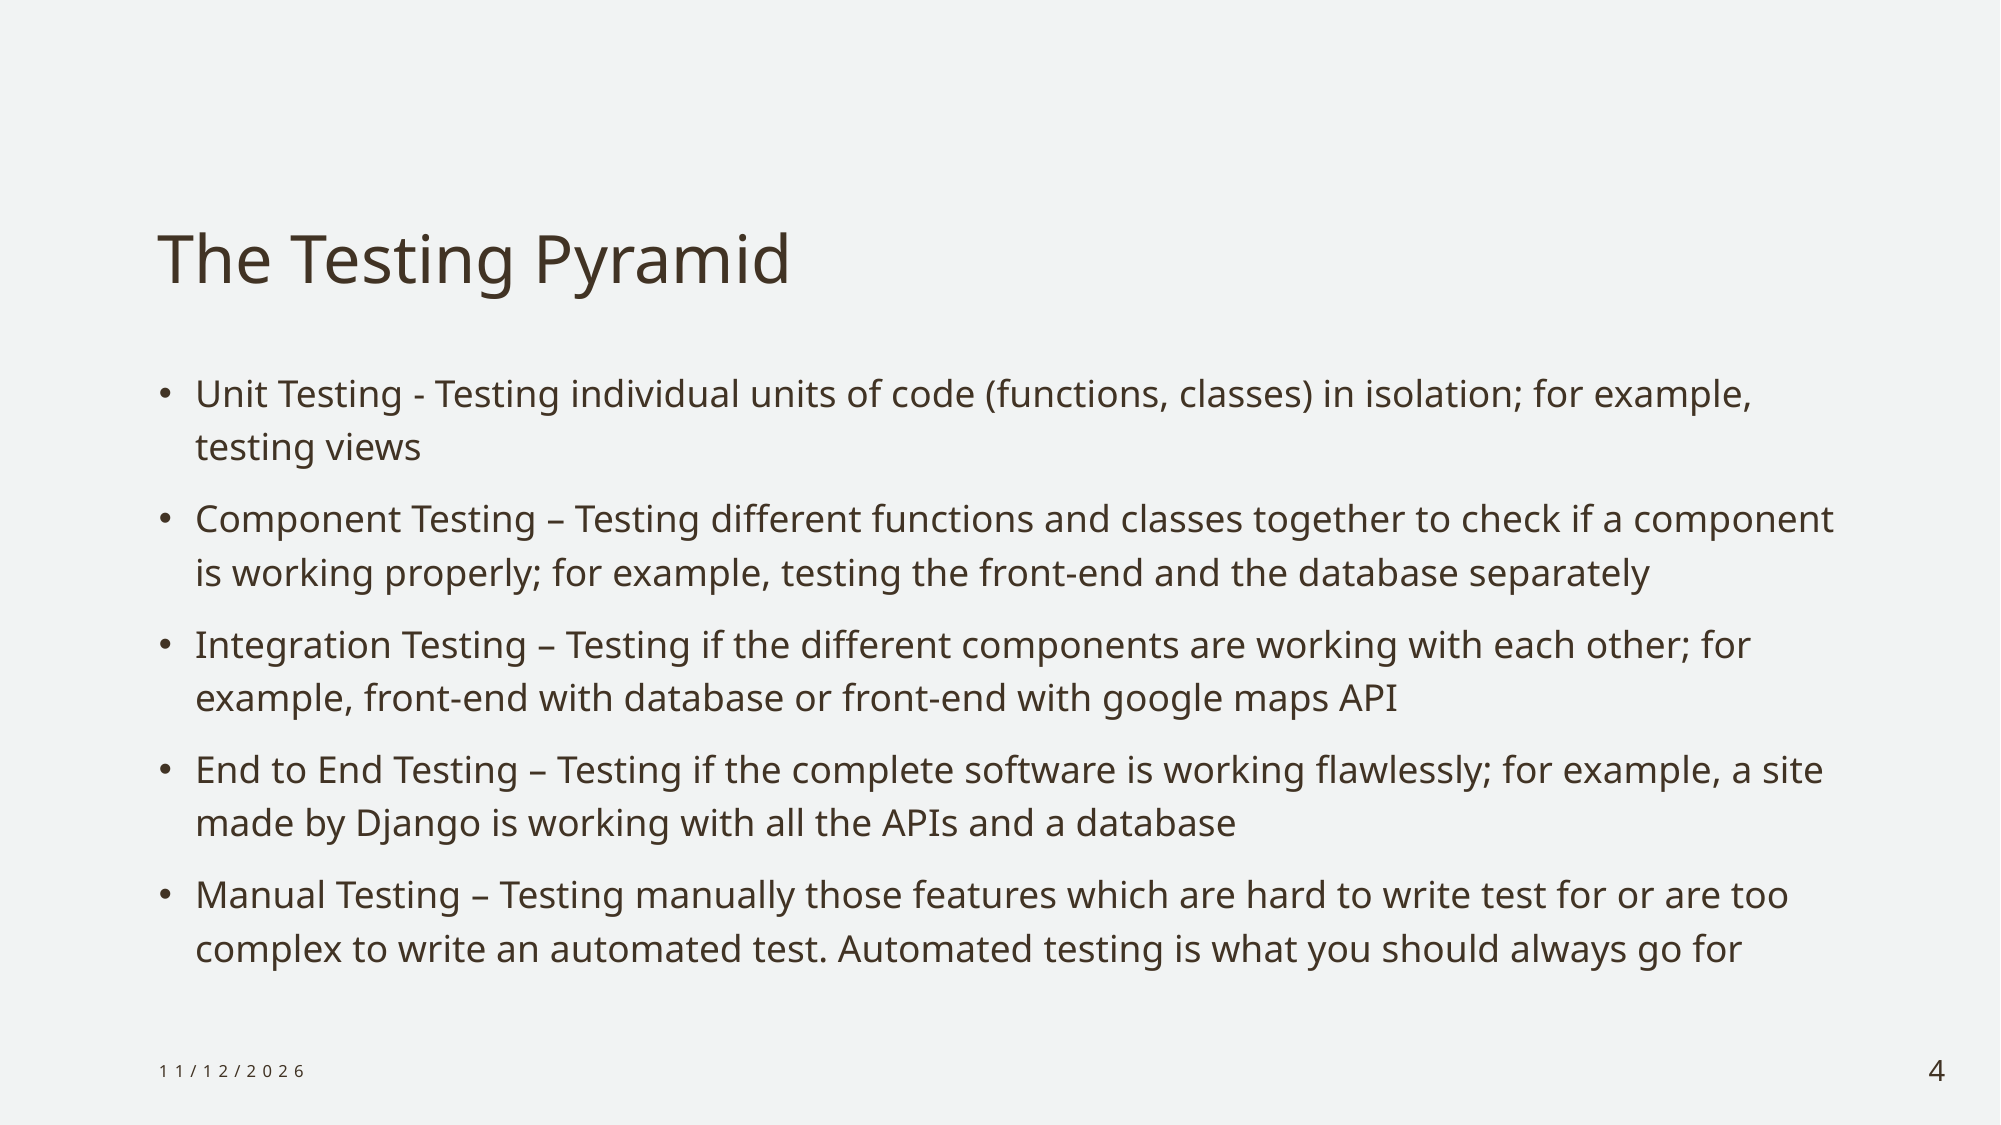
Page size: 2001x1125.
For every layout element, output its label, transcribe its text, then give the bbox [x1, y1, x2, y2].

title The Testing Pyramid [142, 96, 1858, 305]
slide_number 4 [1875, 1042, 1961, 1103]
list Unit Testing - Testing individual units of code (functions, classes) in isolation; for example, testing views Component Testing – Testing different functions and classes together to check if a component is working properly; for example, testing the front-end and the database separately Integration Testing – Testing if the different components are working with each other; for example, front-end with database or front-end with google maps API End to End Testing – Testing if the complete software is working flawlessly; for example, a site made by Django is working with all the APIs and a database Manual Testing – Testing manually those features which are hard to write test for or are too complex to write an automated test. Automated testing is what you should always go for [143, 353, 1857, 995]
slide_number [143, 1042, 594, 1103]
